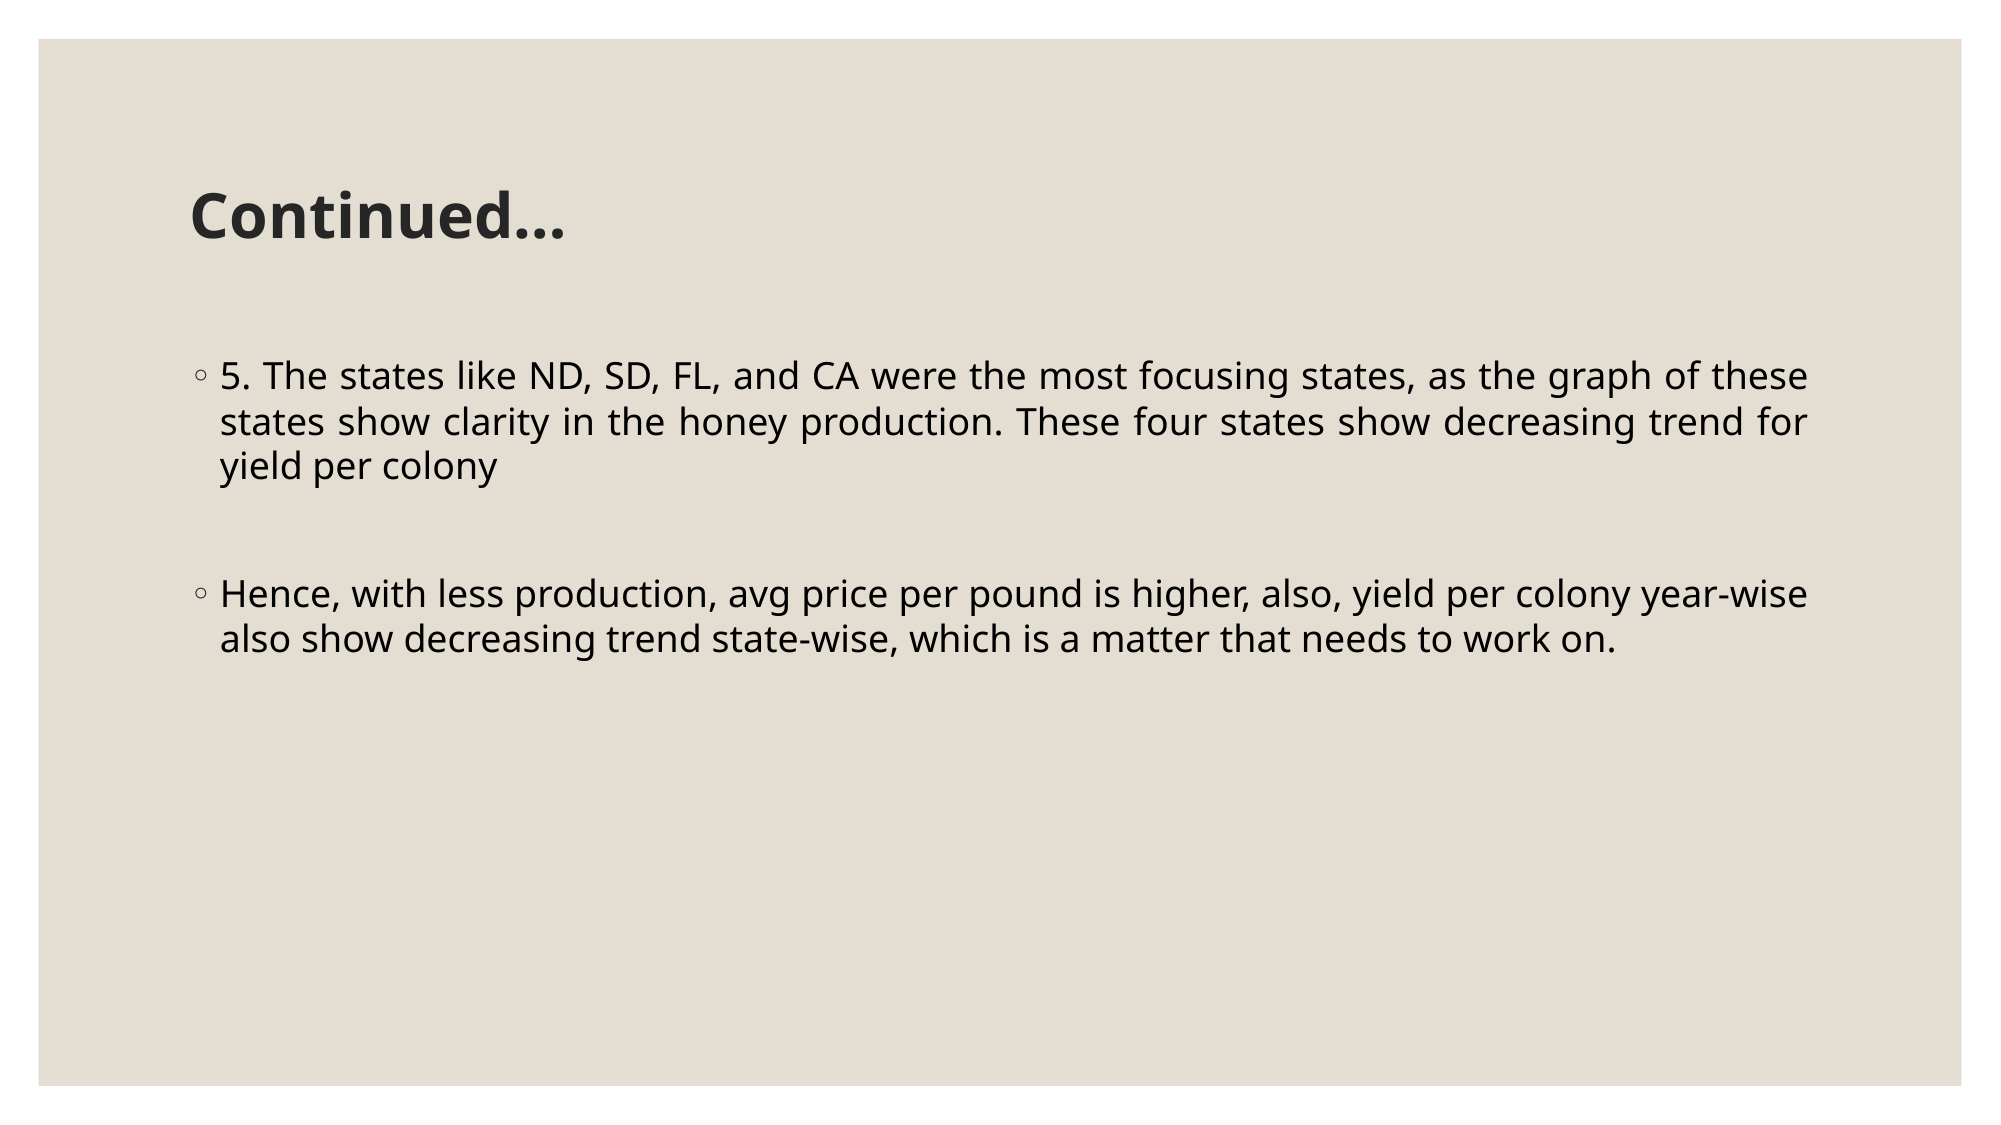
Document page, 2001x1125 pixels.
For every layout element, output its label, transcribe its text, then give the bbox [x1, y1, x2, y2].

list 5. The states like ND, SD, FL, and CA were the most focusing states, as the graph of these states show clarity in the honey production. These four states show decreasing trend for yield per colony Hence, with less production, avg price per pound is higher, also, yield per colony year-wise also show decreasing trend state-wise, which is a matter that needs to work on. [174, 345, 1825, 990]
title Continued… [174, 105, 1825, 331]
